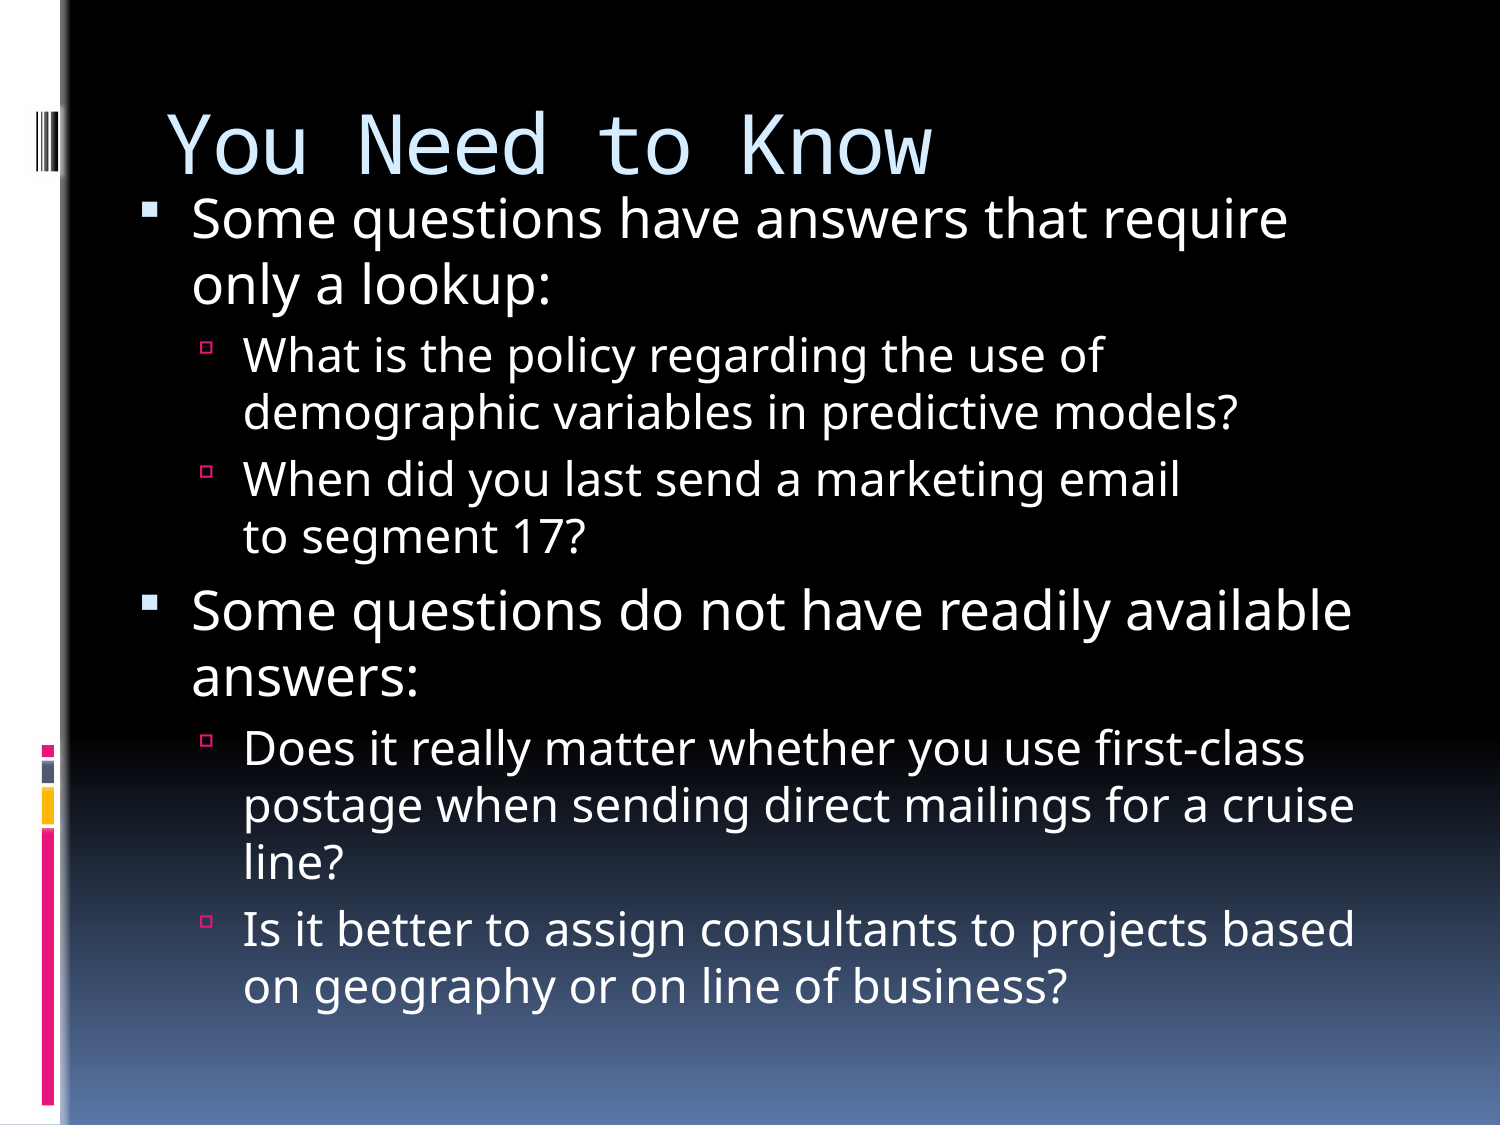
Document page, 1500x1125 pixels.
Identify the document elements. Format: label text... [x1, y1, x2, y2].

title You Need to Know [150, 83, 1425, 234]
list Some questions have answers that require only a lookup: What is the policy regarding the use of demographic variables in predictive models? When did you last send a marketing email to segment 17? Some questions do not have readily available answers: Does it really matter whether you use first-class postage when sending direct mailings for a cruise line? Is it better to assign consultants to projects based on geography or on line of business? [112, 175, 1400, 1025]
